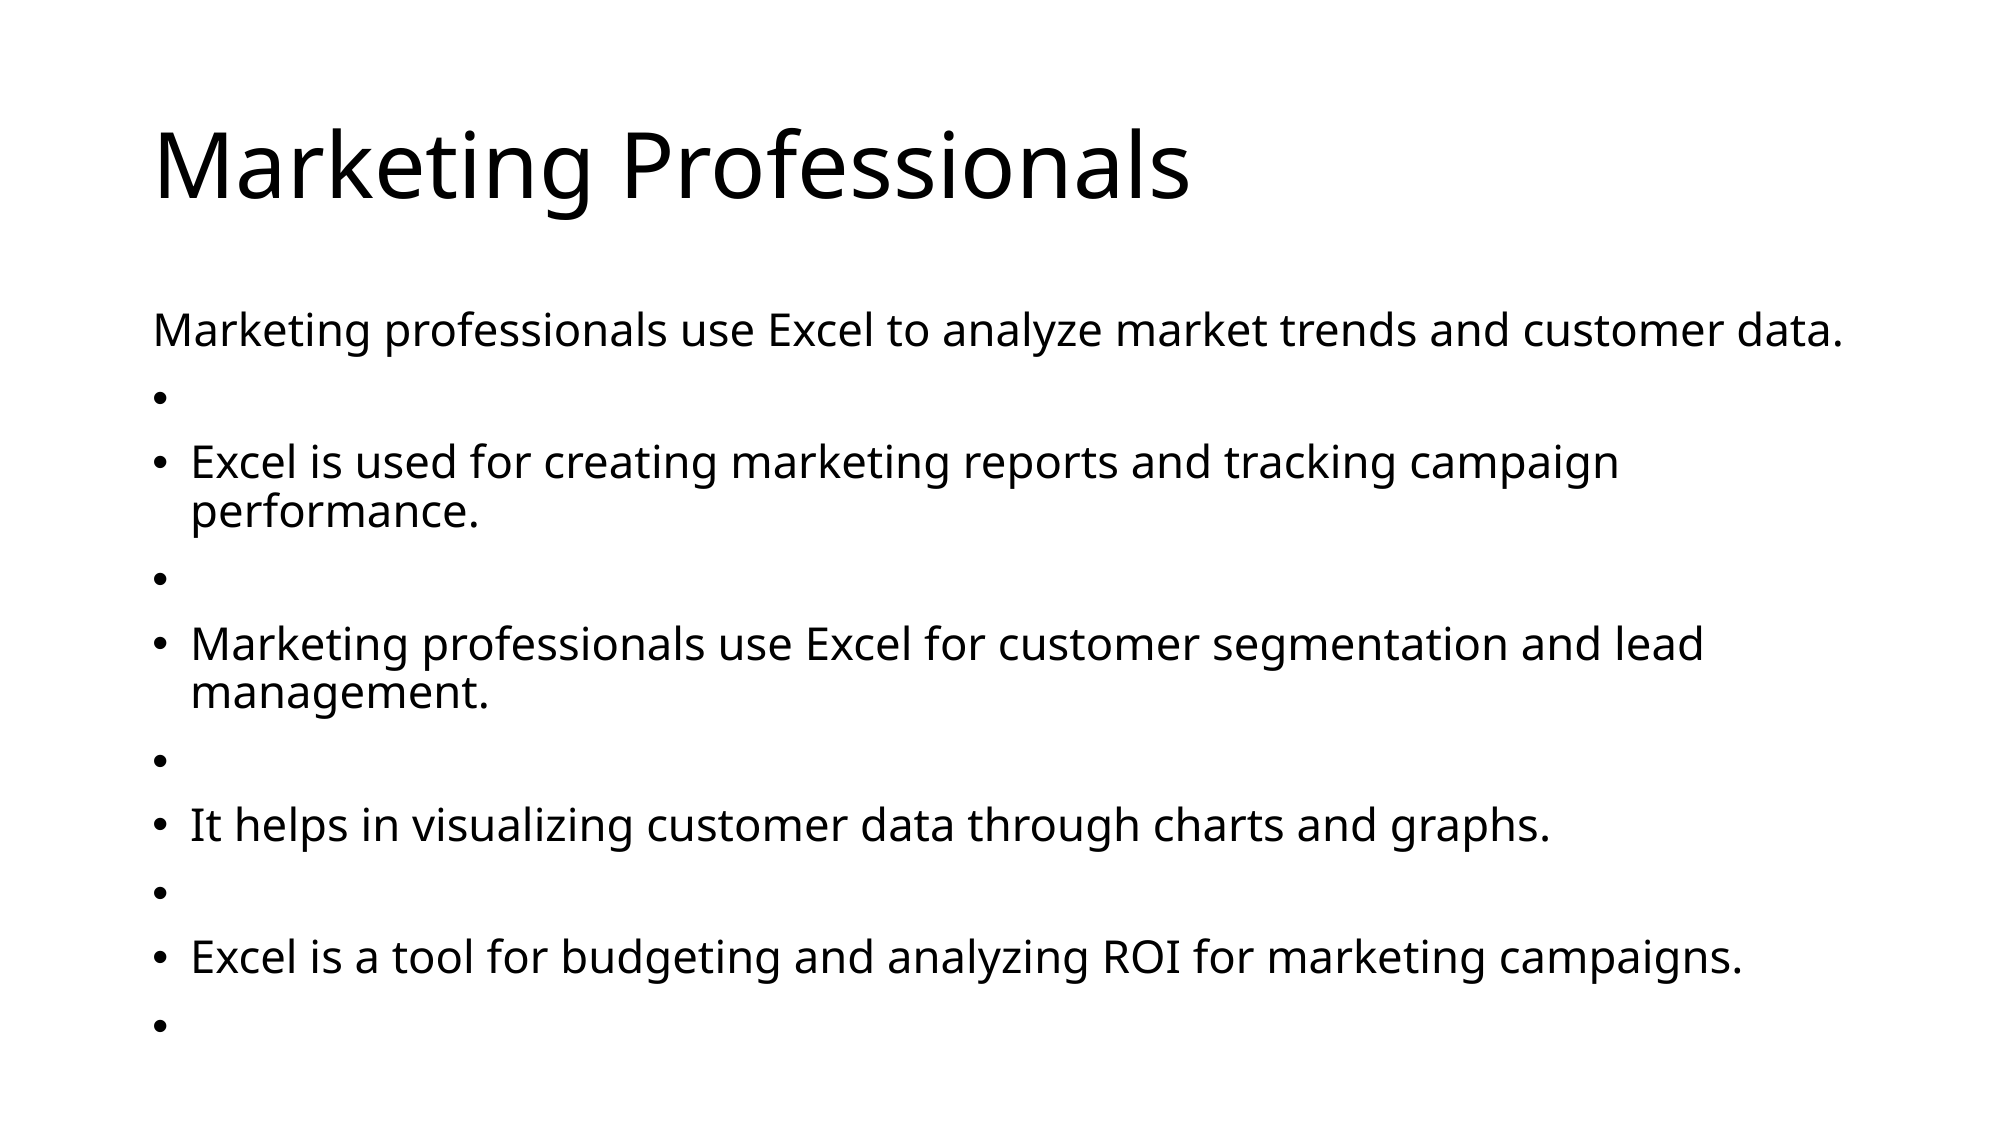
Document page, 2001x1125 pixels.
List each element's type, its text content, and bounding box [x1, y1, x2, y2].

title Marketing Professionals [137, 59, 1863, 278]
list Marketing professionals use Excel to analyze market trends and customer data. Excel is used for creating marketing reports and tracking campaign performance. Marketing professionals use Excel for customer segmentation and lead management. It helps in visualizing customer data through charts and graphs. Excel is a tool for budgeting and analyzing ROI for marketing campaigns. [137, 299, 1863, 1014]
